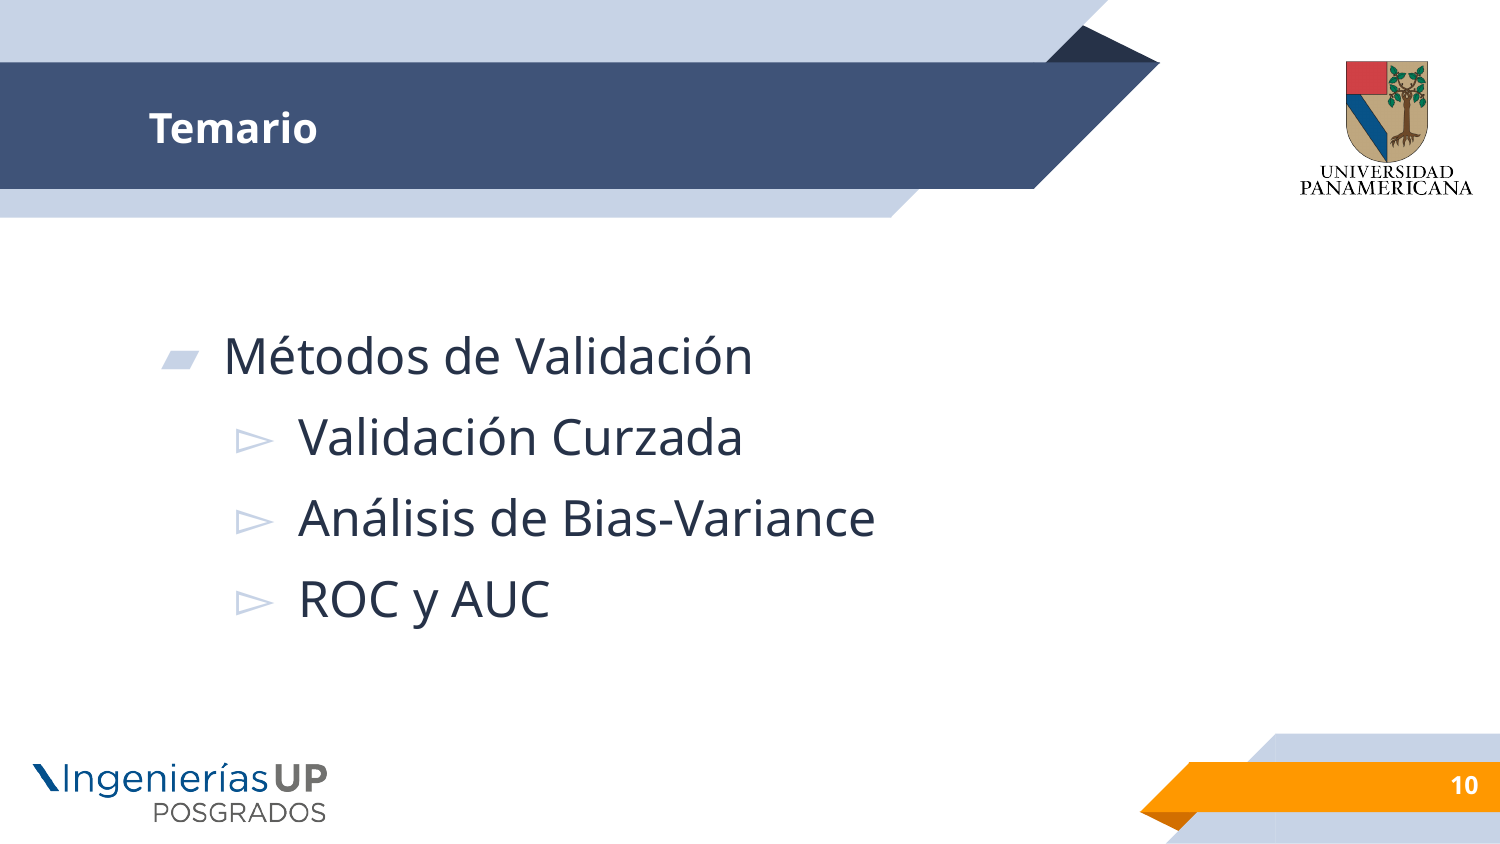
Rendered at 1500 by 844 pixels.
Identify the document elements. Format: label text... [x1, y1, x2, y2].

picture [15, 737, 344, 844]
slide_number 10 [1249, 760, 1494, 813]
list Métodos de Validación Validación Curzada Análisis de Bias-Variance ROC y AUC [133, 217, 1140, 734]
picture [1286, 44, 1490, 210]
title Temario [133, 64, 1035, 190]
